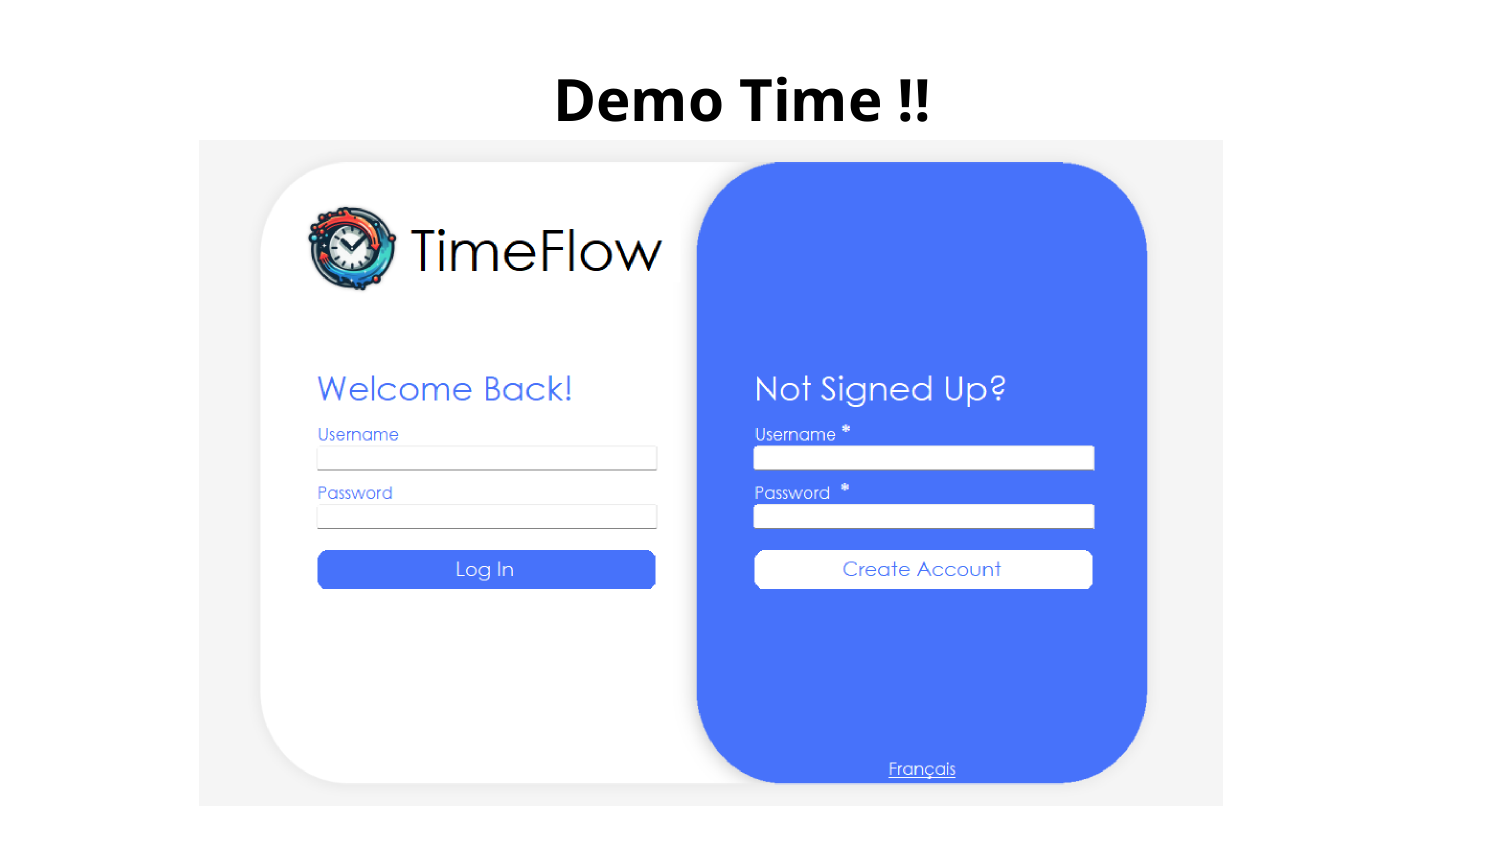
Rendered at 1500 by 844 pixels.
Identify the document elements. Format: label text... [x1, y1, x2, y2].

title Demo Time !! [75, 67, 1425, 129]
picture [199, 139, 1223, 806]
